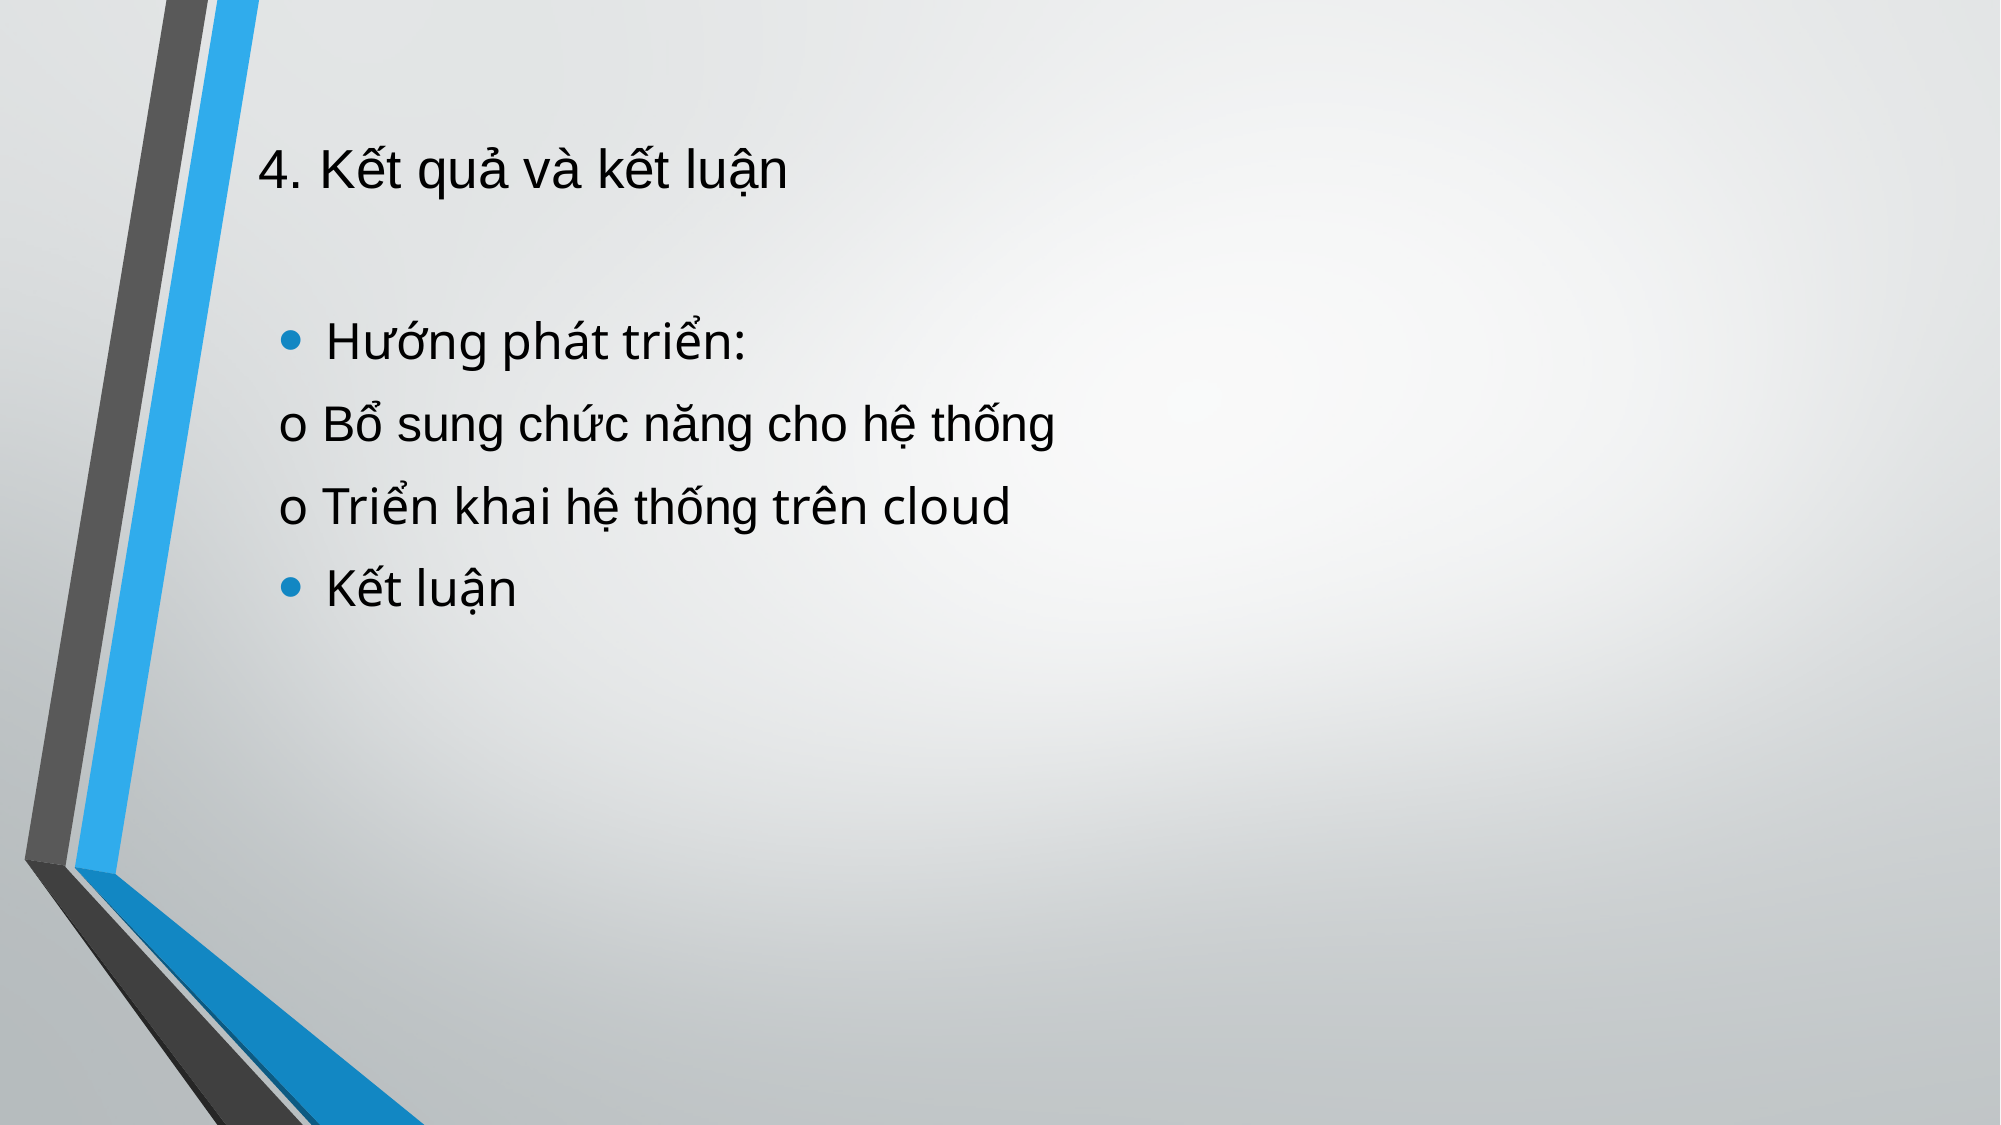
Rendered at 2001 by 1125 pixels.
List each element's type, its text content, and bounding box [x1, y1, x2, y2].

title 4. Kết quả và kết luận [243, 126, 1887, 208]
list Hướng phát triển: o Bổ sung chức năng cho hệ thống o Triển khai hệ thống trên cloud Kết luận [264, 207, 1908, 719]
